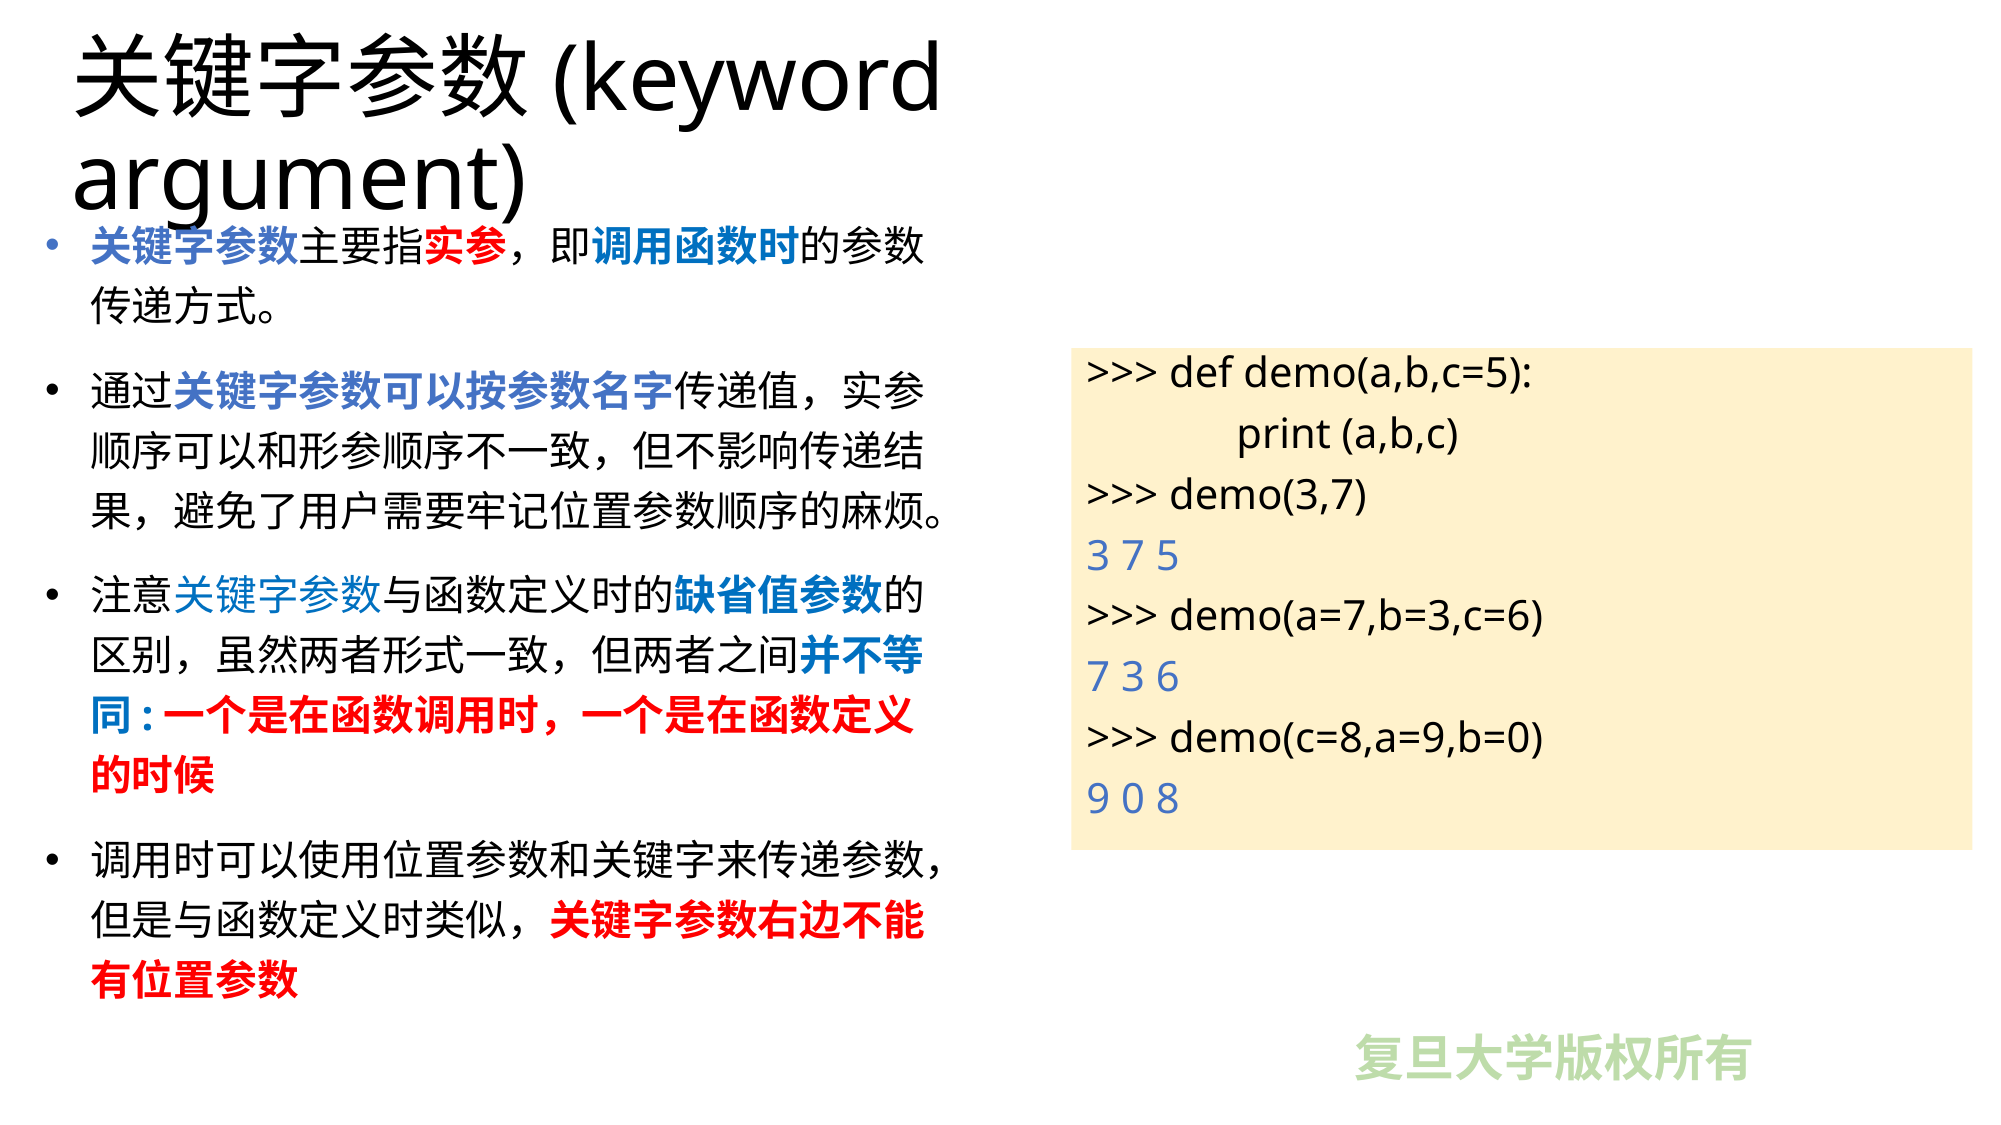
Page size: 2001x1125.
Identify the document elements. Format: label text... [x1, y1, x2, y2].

text_box >>> def demo(a,b,c=5): print (a,b,c) >>> demo(3,7) 3 7 5 >>> demo(a=7,b=3,c=6) 7 3 6 >>> demo(c=8,a=9,b=0) 9 0 8 [1071, 348, 1973, 850]
text_box 关键字参数主要指实参，即调用函数时的参数传递方式。 通过关键字参数可以按参数名字传递值，实参顺序可以和形参顺序不一致，但不影响传递结果，避免了用户需要牢记位置参数顺序的麻烦。 注意关键字参数与函数定义时的缺省值参数的区别，虽然两者形式一致，但两者之间并不等同:一个是在函数调用时，一个是在函数定义的时候 调用时可以使用位置参数和关键字来传递参数，但是与函数定义时类似，关键字参数右边不能有位置参数 [27, 200, 963, 1066]
title 关键字参数(keyword argument) [56, 59, 1428, 201]
